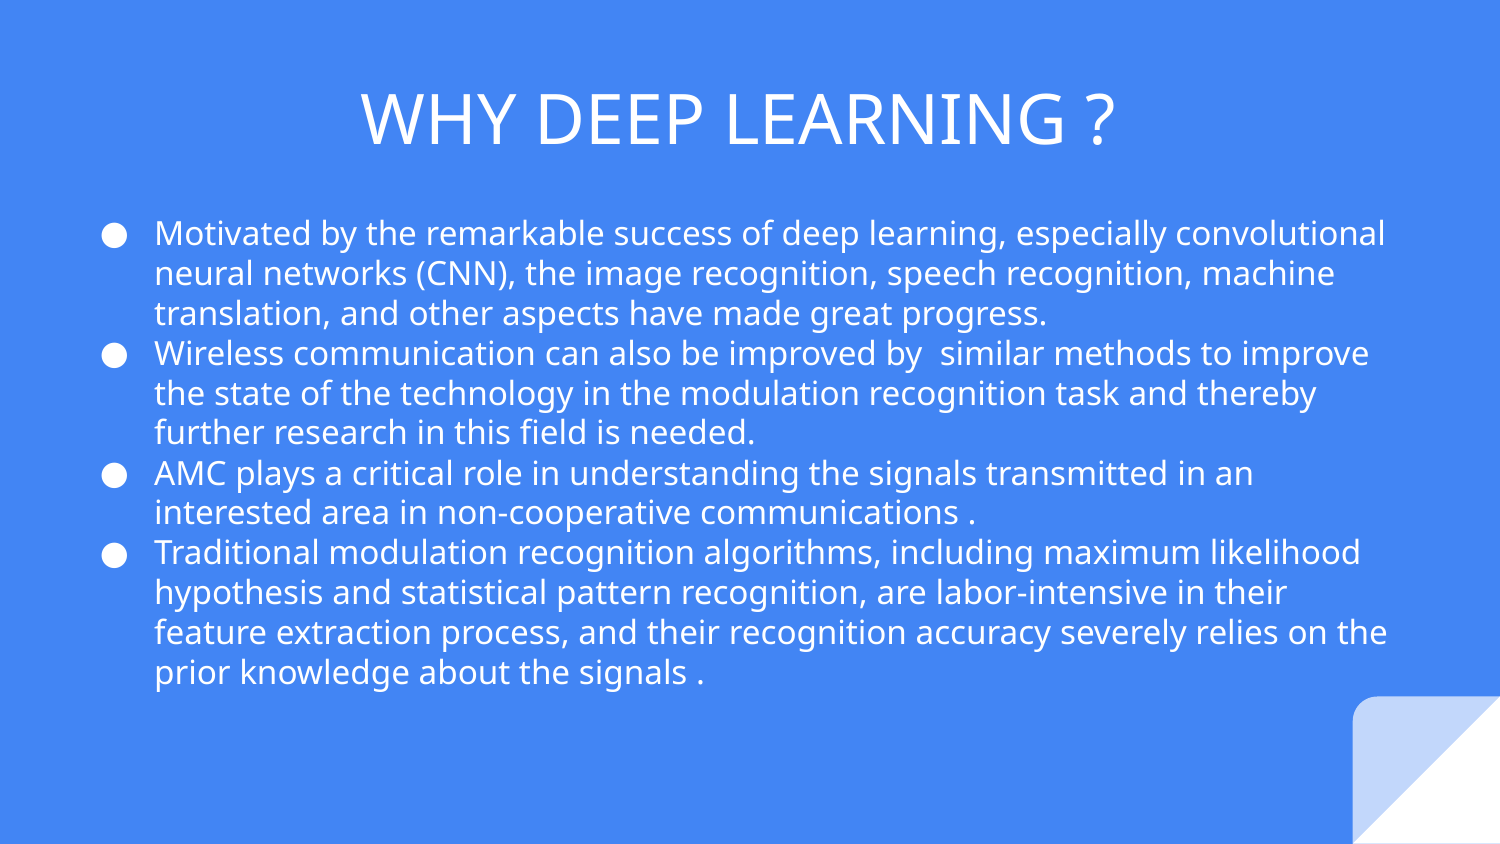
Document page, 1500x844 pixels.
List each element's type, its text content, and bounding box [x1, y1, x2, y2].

title WHY DEEP LEARNING ? [64, 47, 1413, 174]
subtitle Motivated by the remarkable success of deep learning, especially convolutional neural networks (CNN), the image recognition, speech recognition, machine translation, and other aspects have made great progress. Wireless communication can also be improved by similar methods to improve the state of the technology in the modulation recognition task and thereby further research in this field is needed. AMC plays a critical role in understanding the signals transmitted in an interested area in non-cooperative communications . Traditional modulation recognition algorithms, including maximum likelihood hypothesis and statistical pattern recognition, are labor-intensive in their feature extraction process, and their recognition accuracy severely relies on the prior knowledge about the signals . [64, 197, 1413, 749]
